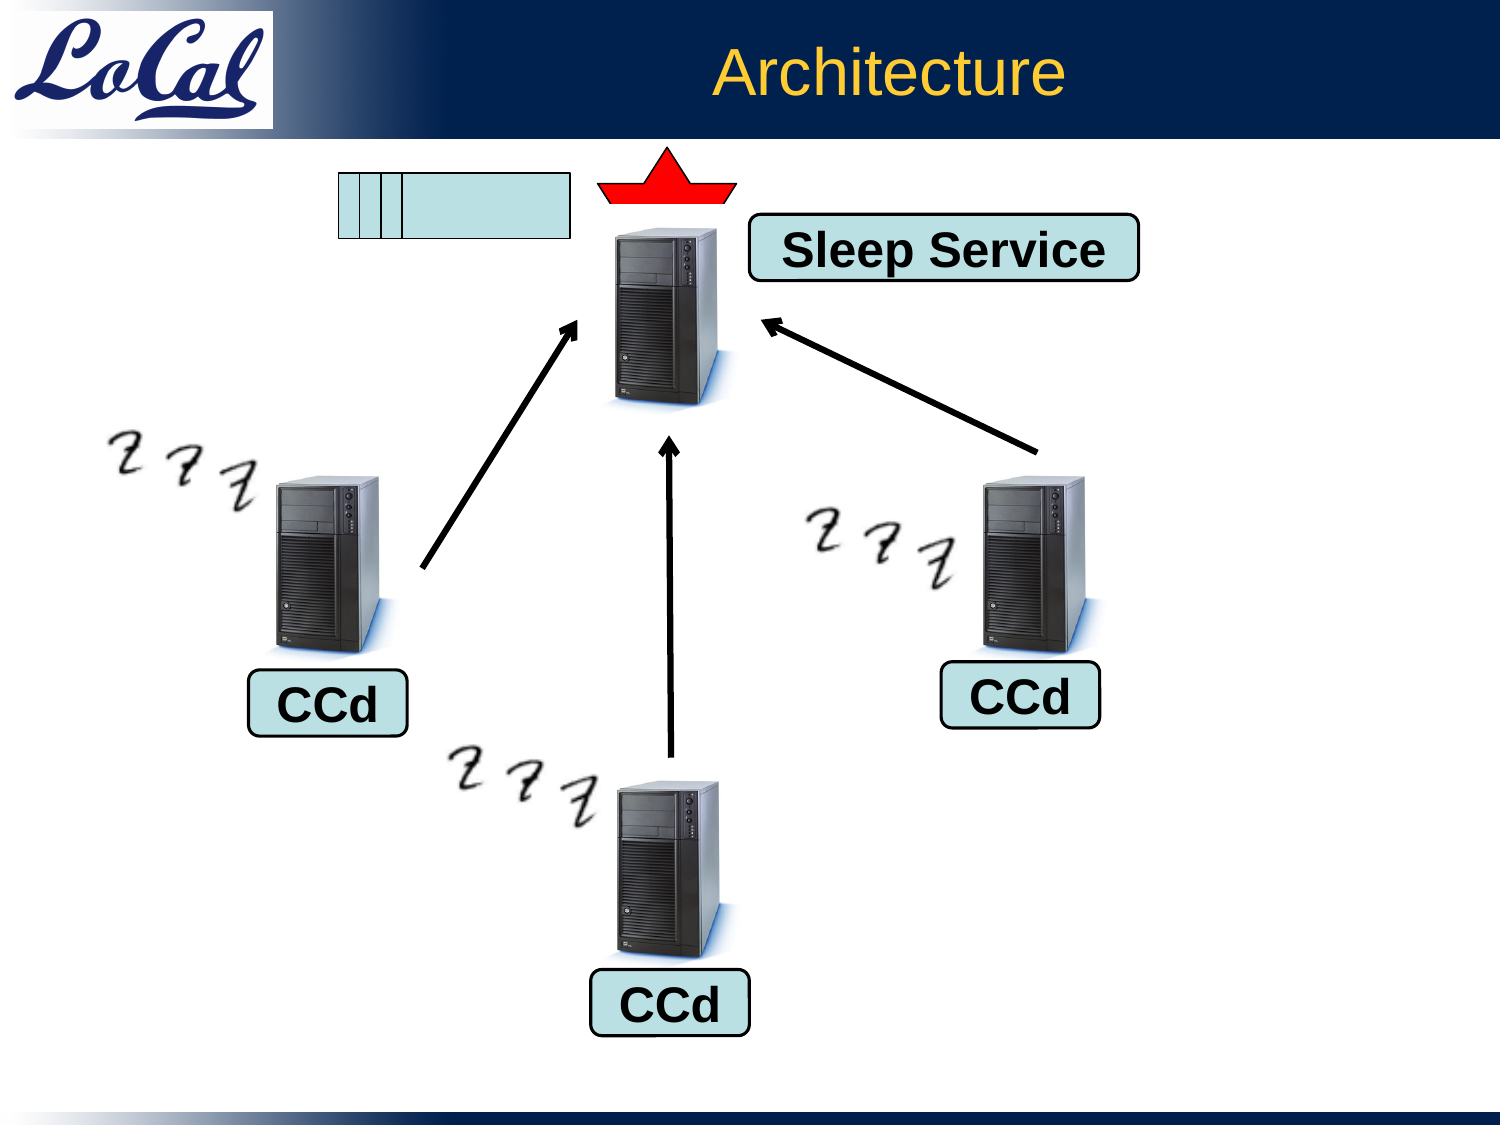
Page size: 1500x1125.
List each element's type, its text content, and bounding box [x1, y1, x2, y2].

picture [793, 452, 1130, 684]
text_box CCd [248, 692, 408, 737]
picture [0, 1112, 1500, 1125]
title Architecture [280, 0, 1500, 137]
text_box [338, 172, 571, 239]
text_box [597, 147, 737, 202]
picture [0, 0, 1500, 139]
text_box Sleep Service [766, 214, 1139, 281]
picture [94, 423, 423, 685]
text_box CCd [590, 997, 750, 1036]
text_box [832, 247, 966, 525]
text_box CCd [941, 686, 1100, 728]
picture [576, 204, 761, 436]
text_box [421, 319, 578, 569]
picture [435, 739, 764, 989]
